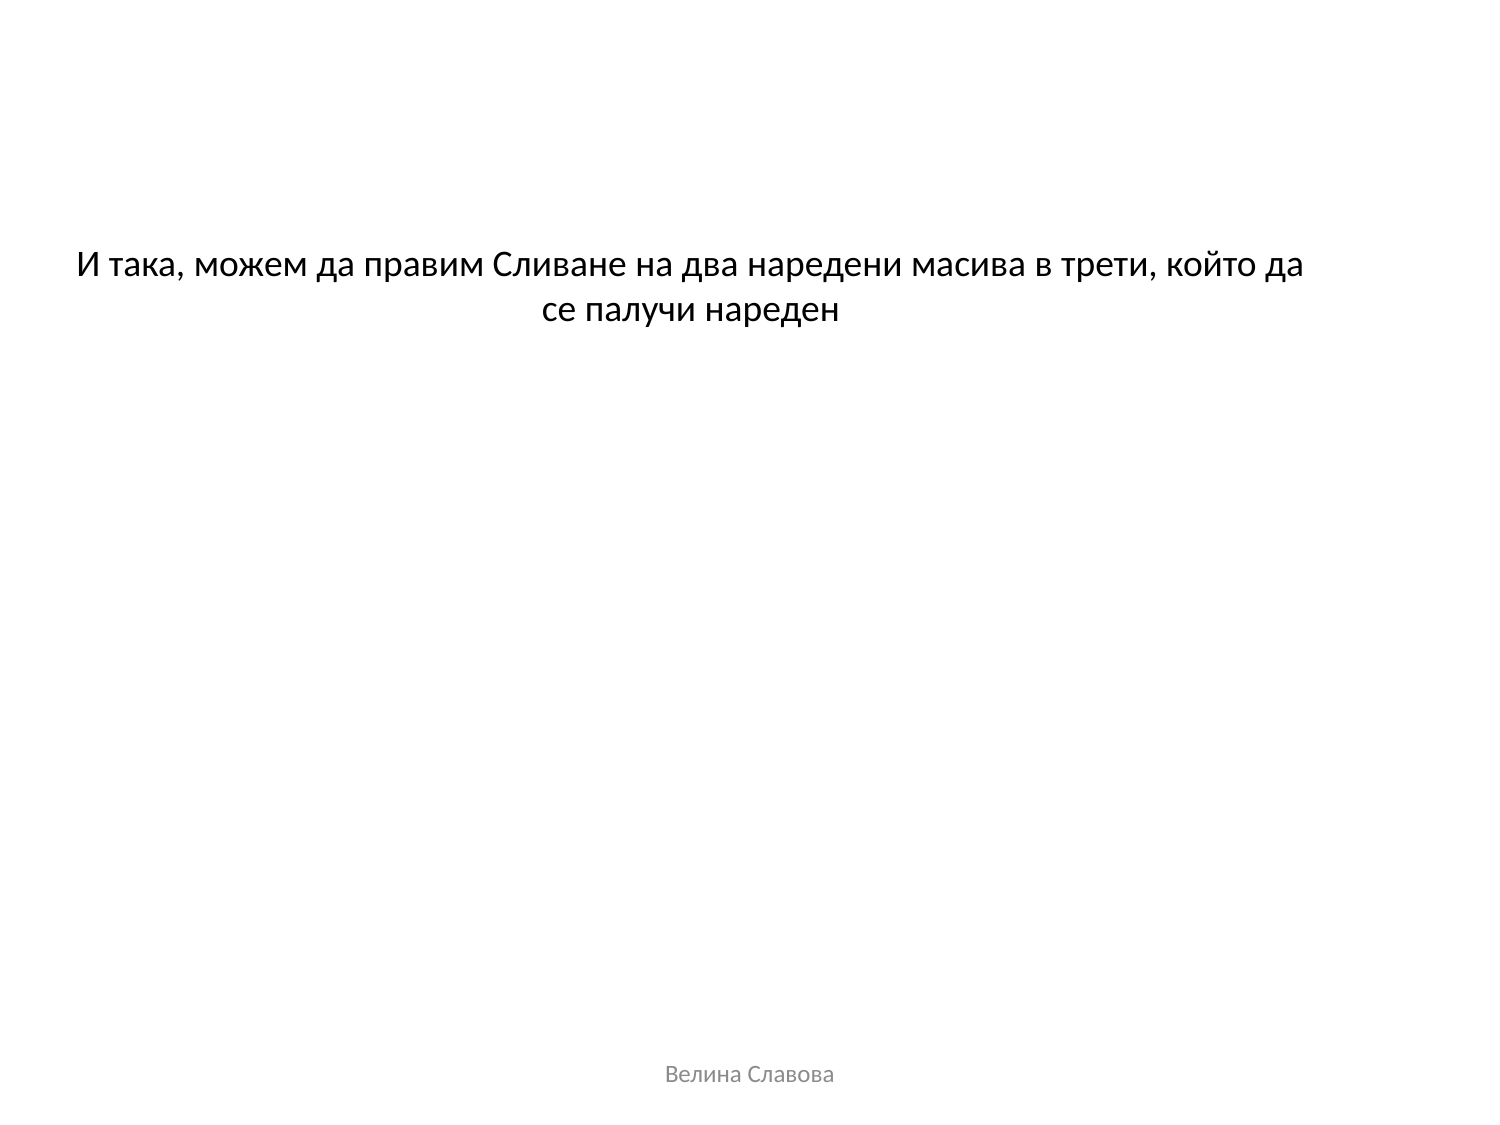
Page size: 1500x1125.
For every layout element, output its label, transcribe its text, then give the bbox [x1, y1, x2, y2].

footer Велина Славова [512, 1042, 988, 1103]
text_box И така, можем да правим Сливане на два наредени масива в трети, който да се палучи нареден [41, 231, 1341, 337]
